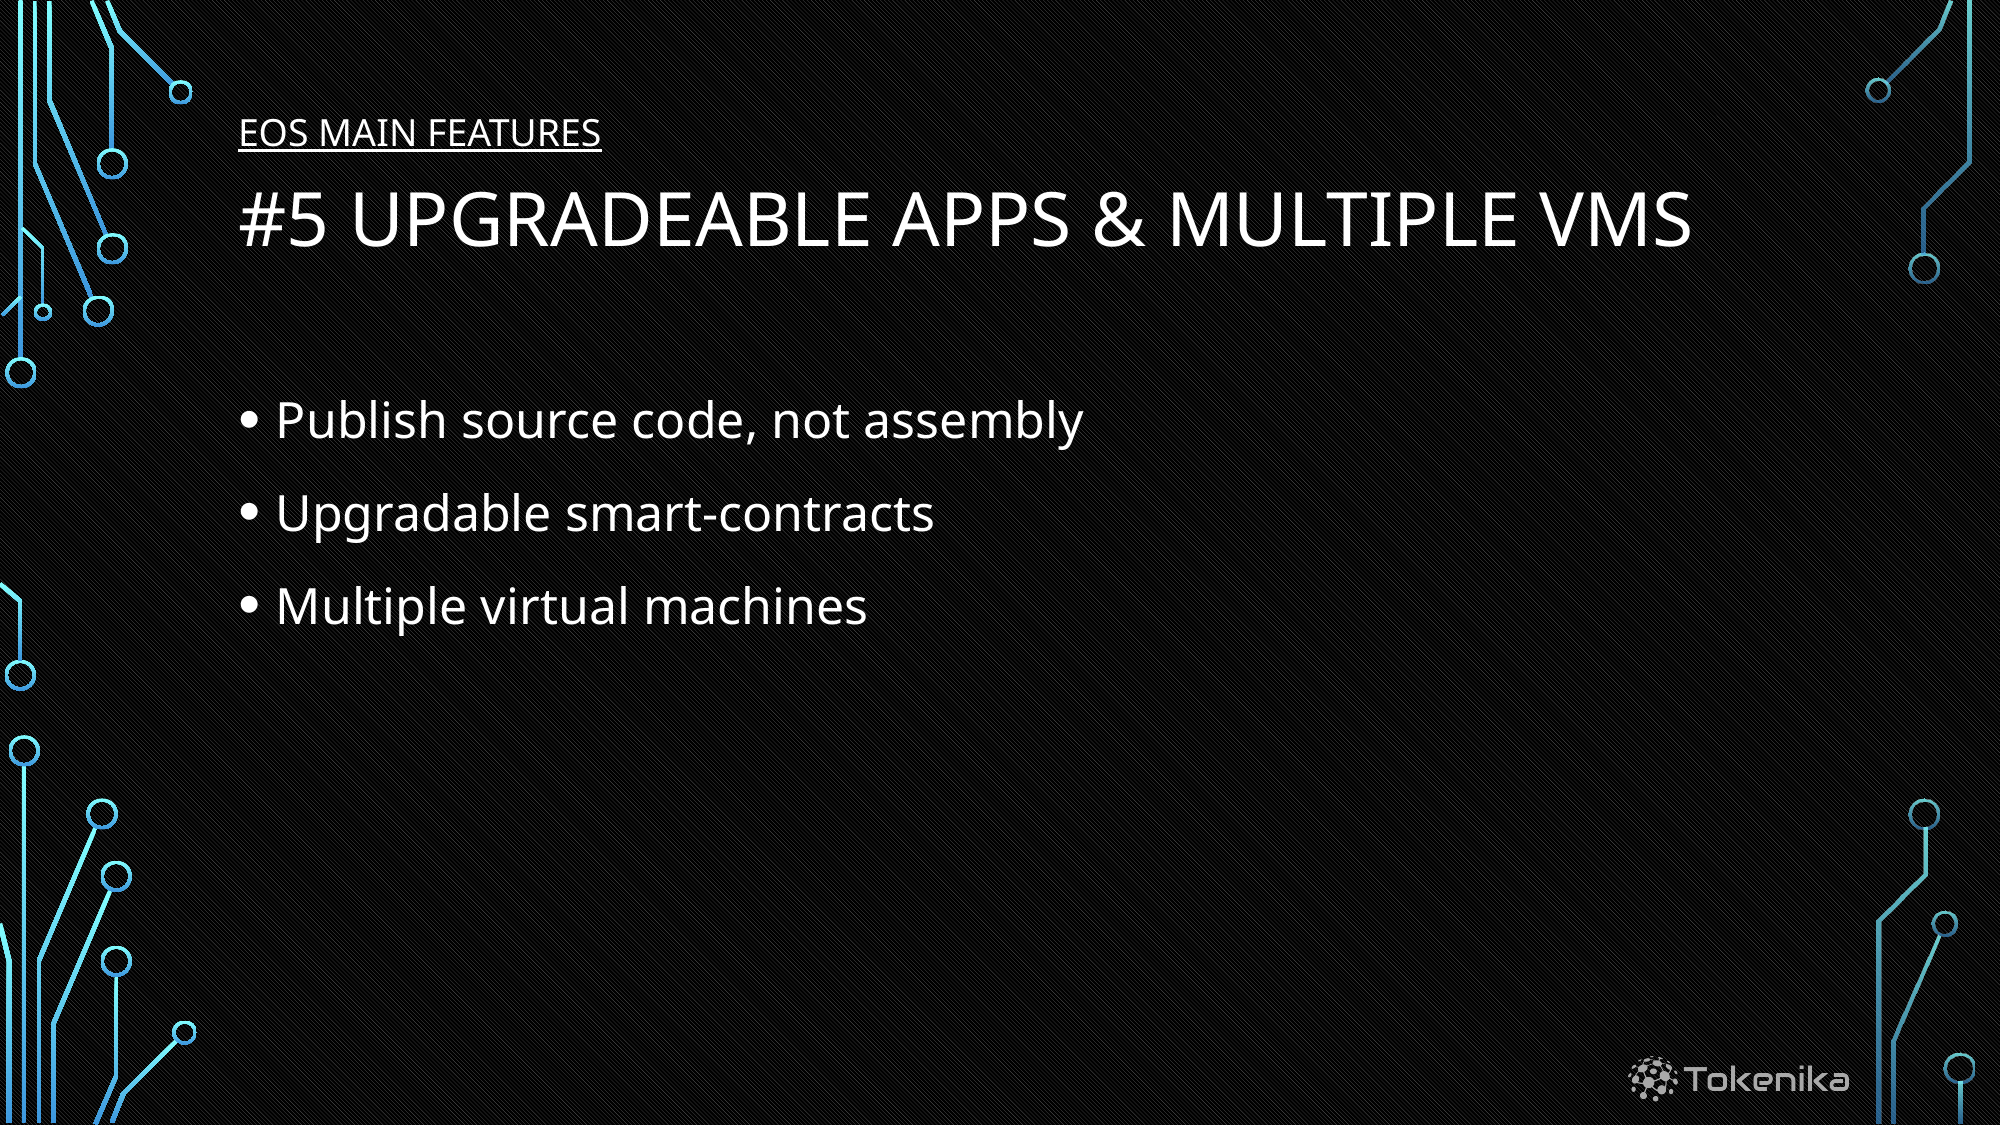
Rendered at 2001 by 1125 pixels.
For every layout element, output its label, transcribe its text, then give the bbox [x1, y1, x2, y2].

list Publish source code, not assembly Upgradable smart-contracts Multiple virtual machines [223, 369, 1849, 840]
text_box EOS MAIN FEATURES [223, 101, 683, 162]
picture [1628, 1056, 1849, 1103]
title #5 Upgradeable apps & multiple VMs [223, 101, 1849, 344]
